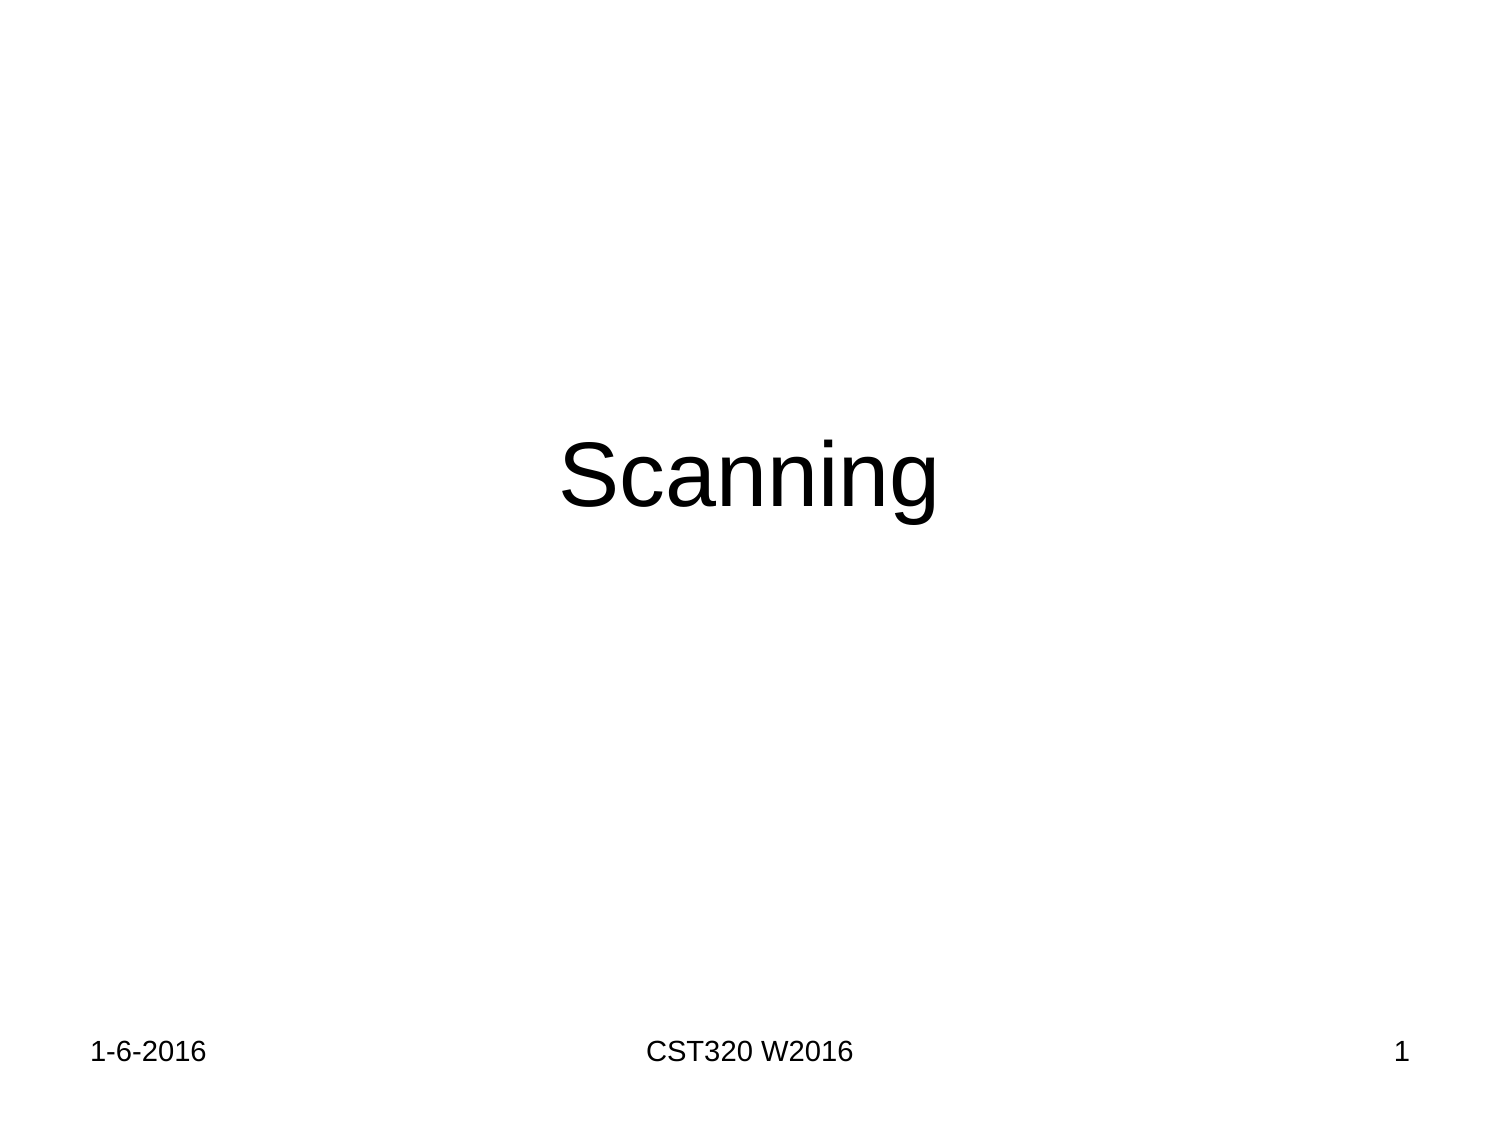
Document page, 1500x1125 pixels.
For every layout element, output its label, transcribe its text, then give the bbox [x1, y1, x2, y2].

slide_number 1 [1074, 1024, 1425, 1103]
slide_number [75, 1024, 425, 1103]
footer CST320 W2016 [512, 1024, 988, 1103]
title Scanning [112, 349, 1388, 591]
